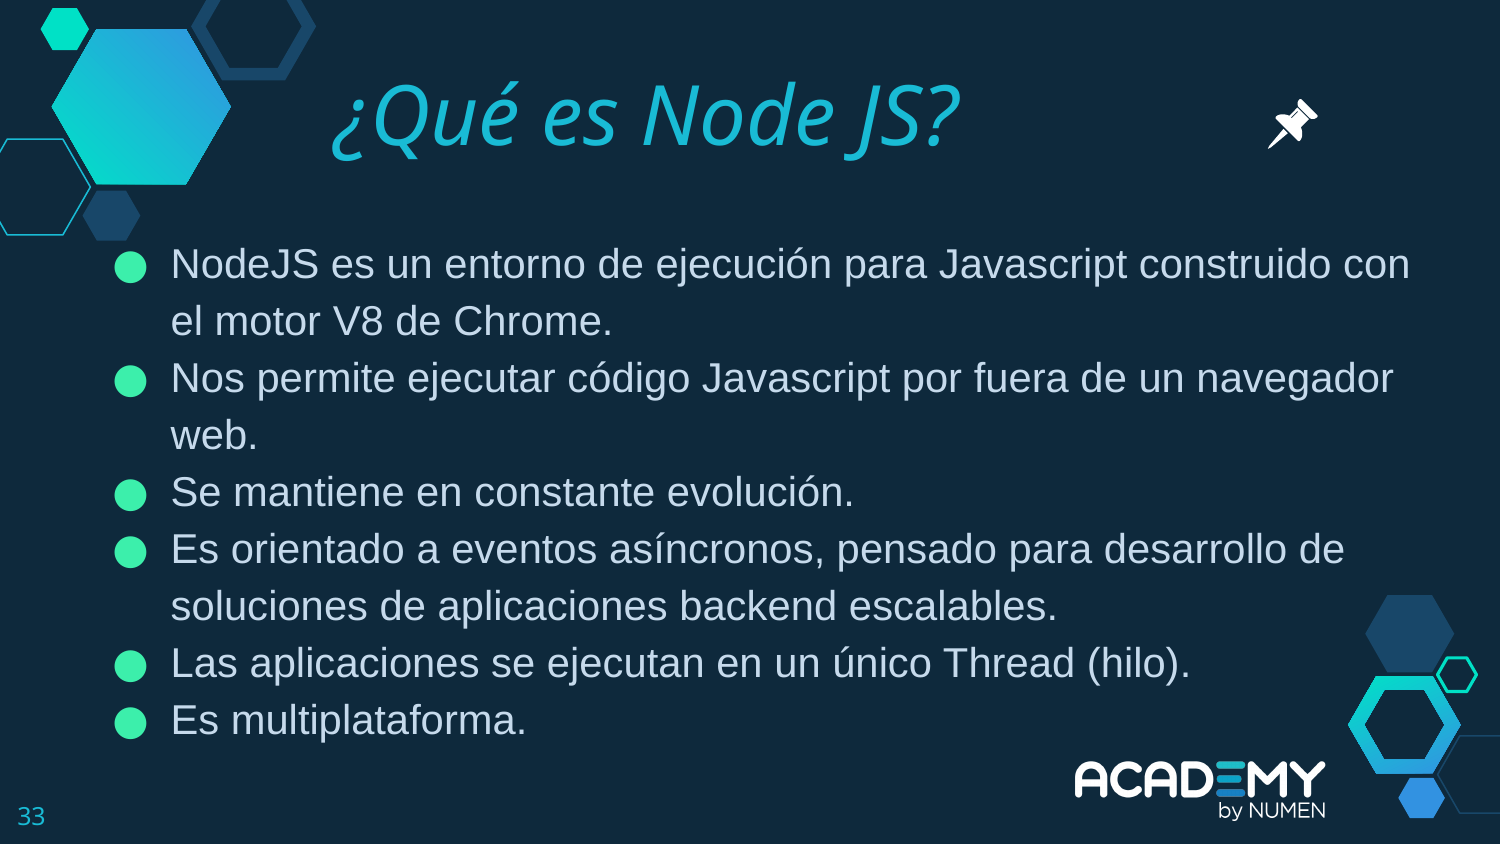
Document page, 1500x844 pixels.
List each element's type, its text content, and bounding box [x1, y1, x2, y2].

slide_number 33 [2, 785, 93, 844]
text_box NodeJS es un entorno de ejecución para Javascript construido con el motor V8 de Chrome. Nos permite ejecutar código Javascript por fuera de un navegador web. Se mantiene en constante evolución. Es orientado a eventos asíncronos, pensado para desarrollo de soluciones de aplicaciones backend escalables. Las aplicaciones se ejecutan en un único Thread (hilo). Es multiplataforma. [80, 242, 1442, 732]
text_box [1267, 98, 1318, 150]
title ¿Qué es Node JS? [319, 71, 1131, 177]
picture [1068, 743, 1330, 827]
